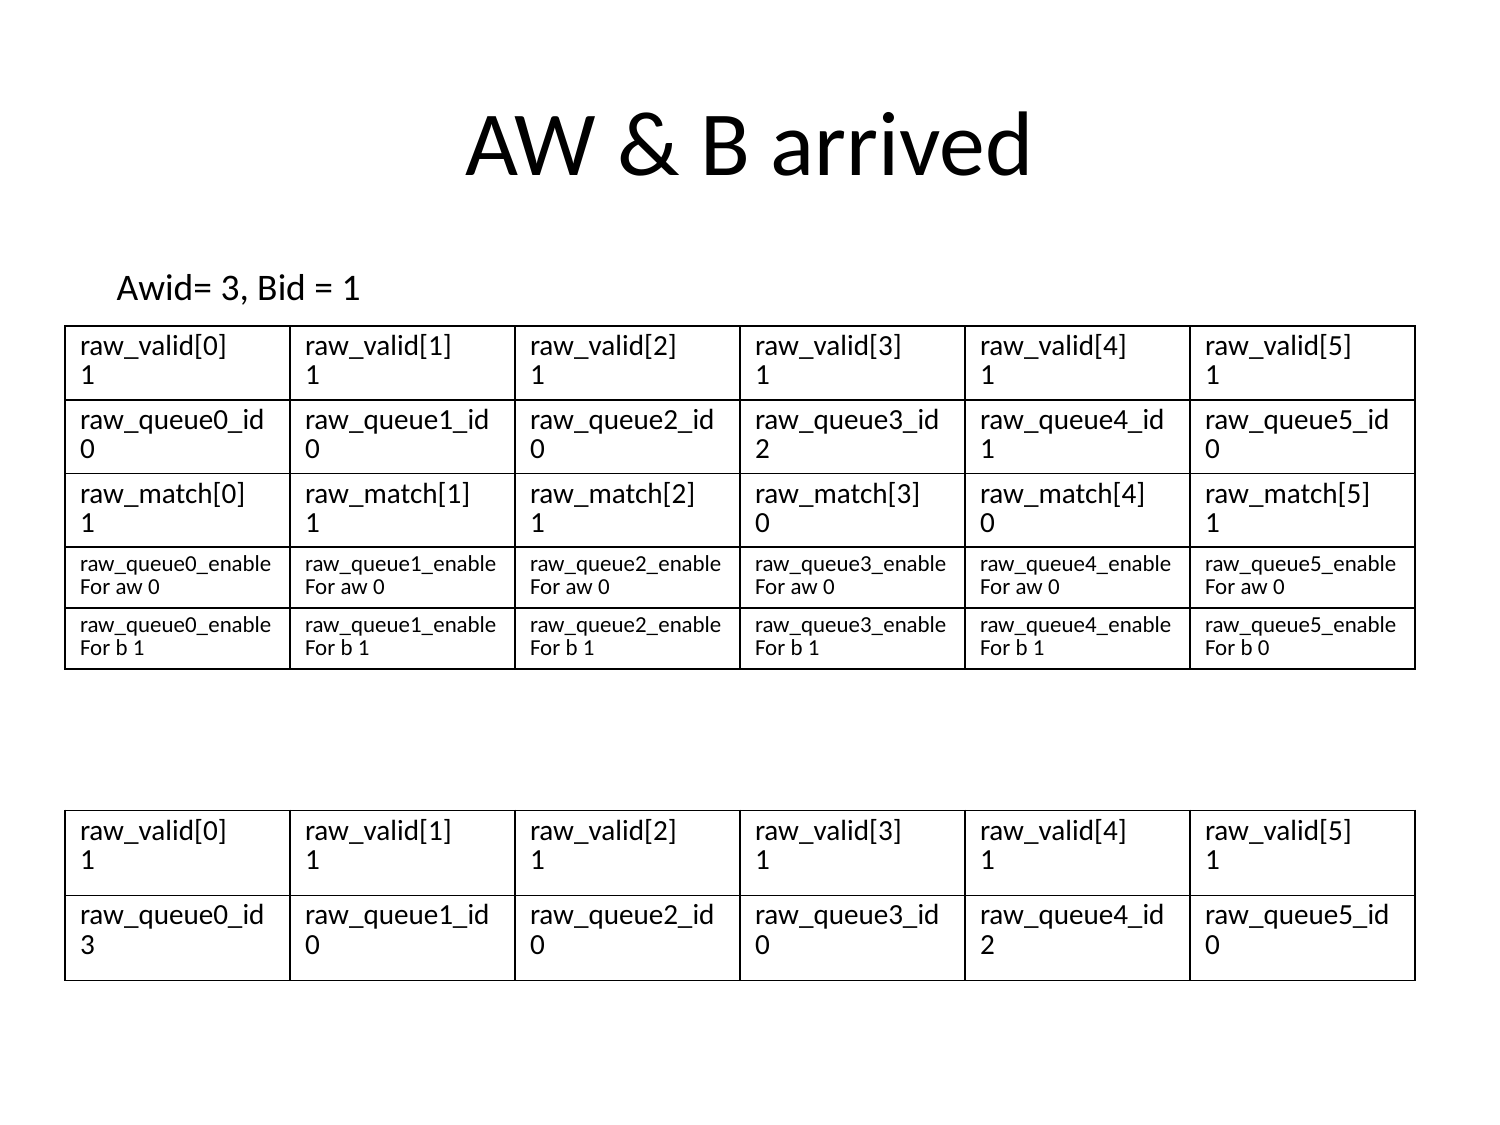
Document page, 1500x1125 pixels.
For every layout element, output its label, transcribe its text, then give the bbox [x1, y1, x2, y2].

table_cell raw_queue0_enable For b 1 [66, 609, 289, 668]
table_cell raw_queue4_enable For b 1 [966, 609, 1189, 668]
table_cell raw_queue5_enable For b 0 [1191, 609, 1414, 668]
table_header raw_valid[5] 1 [1191, 811, 1414, 895]
table_header raw_valid[0] 1 [66, 327, 289, 399]
table_header raw_valid[4] 1 [966, 811, 1189, 895]
table_header raw_valid[0] 1 [66, 811, 289, 895]
table_cell raw_queue5_id 0 [1191, 896, 1414, 980]
table_cell raw_queue4_enable For aw 0 [966, 548, 1189, 607]
table_header raw_valid[4] 1 [966, 327, 1189, 399]
title AW & B arrived [75, 45, 1425, 233]
table_cell raw_queue2_enable For b 1 [516, 609, 739, 668]
table_cell raw_queue3_id 2 [741, 401, 964, 473]
table_cell raw_queue5_enable For aw 0 [1191, 548, 1414, 607]
table_header raw_valid[2] 1 [516, 327, 739, 399]
table_cell raw_queue2_enable For aw 0 [516, 548, 739, 607]
table_cell raw_queue3_enable For b 1 [741, 609, 964, 668]
table_header raw_valid[2] 1 [516, 811, 739, 895]
table_cell raw_queue0_id 3 [66, 896, 289, 980]
table_cell raw_queue0_enable For aw 0 [66, 548, 289, 607]
table_cell raw_queue2_id 0 [516, 896, 739, 980]
table_cell raw_queue1_id 0 [291, 896, 514, 980]
table_header raw_valid[5] 1 [1191, 327, 1414, 399]
table_cell raw_match[5] 1 [1191, 474, 1414, 546]
table_header raw_valid[1] 1 [291, 811, 514, 895]
table_cell raw_queue0_id 0 [66, 401, 289, 473]
table_cell raw_match[3] 0 [741, 474, 964, 546]
table_cell raw_queue3_enable For aw 0 [741, 548, 964, 607]
table_header raw_valid[3] 1 [741, 811, 964, 895]
table_cell raw_match[1] 1 [291, 474, 514, 546]
table_cell raw_match[2] 1 [516, 474, 739, 546]
table_cell raw_match[4] 0 [966, 474, 1189, 546]
table_cell raw_queue1_enable For b 1 [291, 609, 514, 668]
table_cell raw_queue3_id 0 [741, 896, 964, 980]
table_cell raw_queue1_enable For aw 0 [291, 548, 514, 607]
table_cell raw_queue2_id 0 [516, 401, 739, 473]
table_header raw_valid[3] 1 [741, 327, 964, 399]
table_cell raw_match[0] 1 [66, 474, 289, 546]
table_header raw_valid[1] 1 [291, 327, 514, 399]
table_cell raw_queue5_id 0 [1191, 401, 1414, 473]
table_cell raw_queue1_id 0 [291, 401, 514, 473]
table_cell raw_queue4_id 1 [966, 401, 1189, 473]
table_cell raw_queue4_id 2 [966, 896, 1189, 980]
text_box Awid= 3, Bid = 1 [101, 255, 376, 315]
